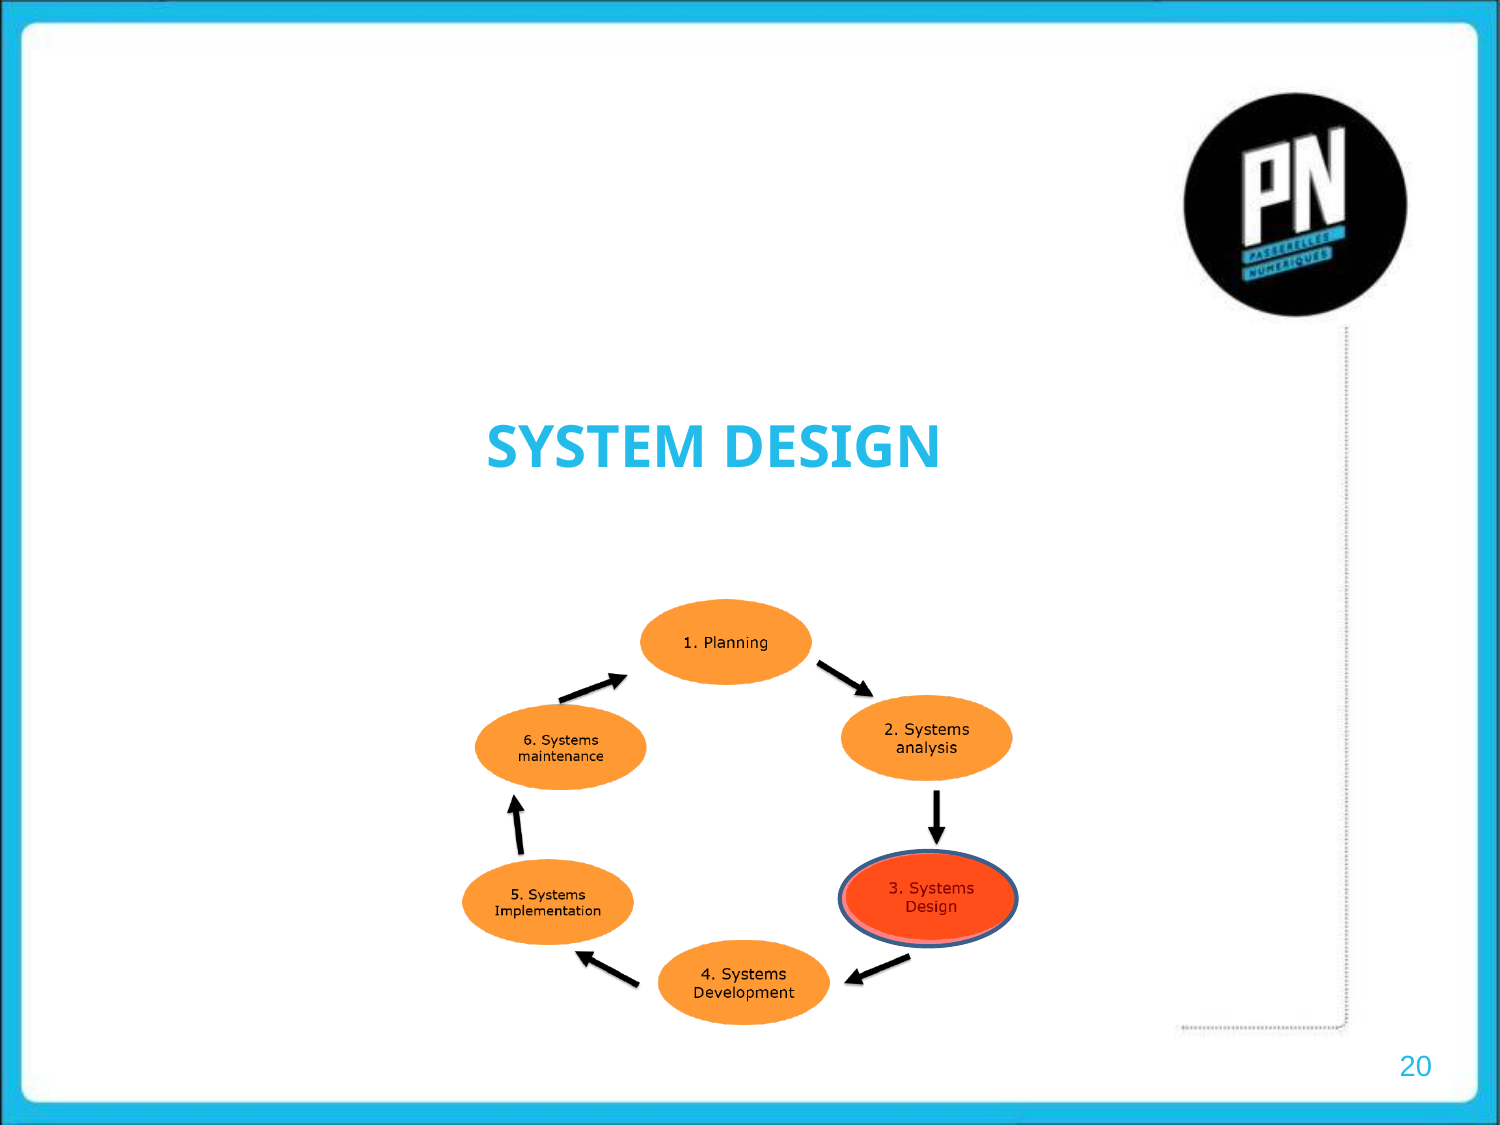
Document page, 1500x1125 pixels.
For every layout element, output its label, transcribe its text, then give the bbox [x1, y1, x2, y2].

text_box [462, 599, 1017, 1026]
picture [0, 0, 1500, 1125]
title System Design [127, 350, 1303, 539]
